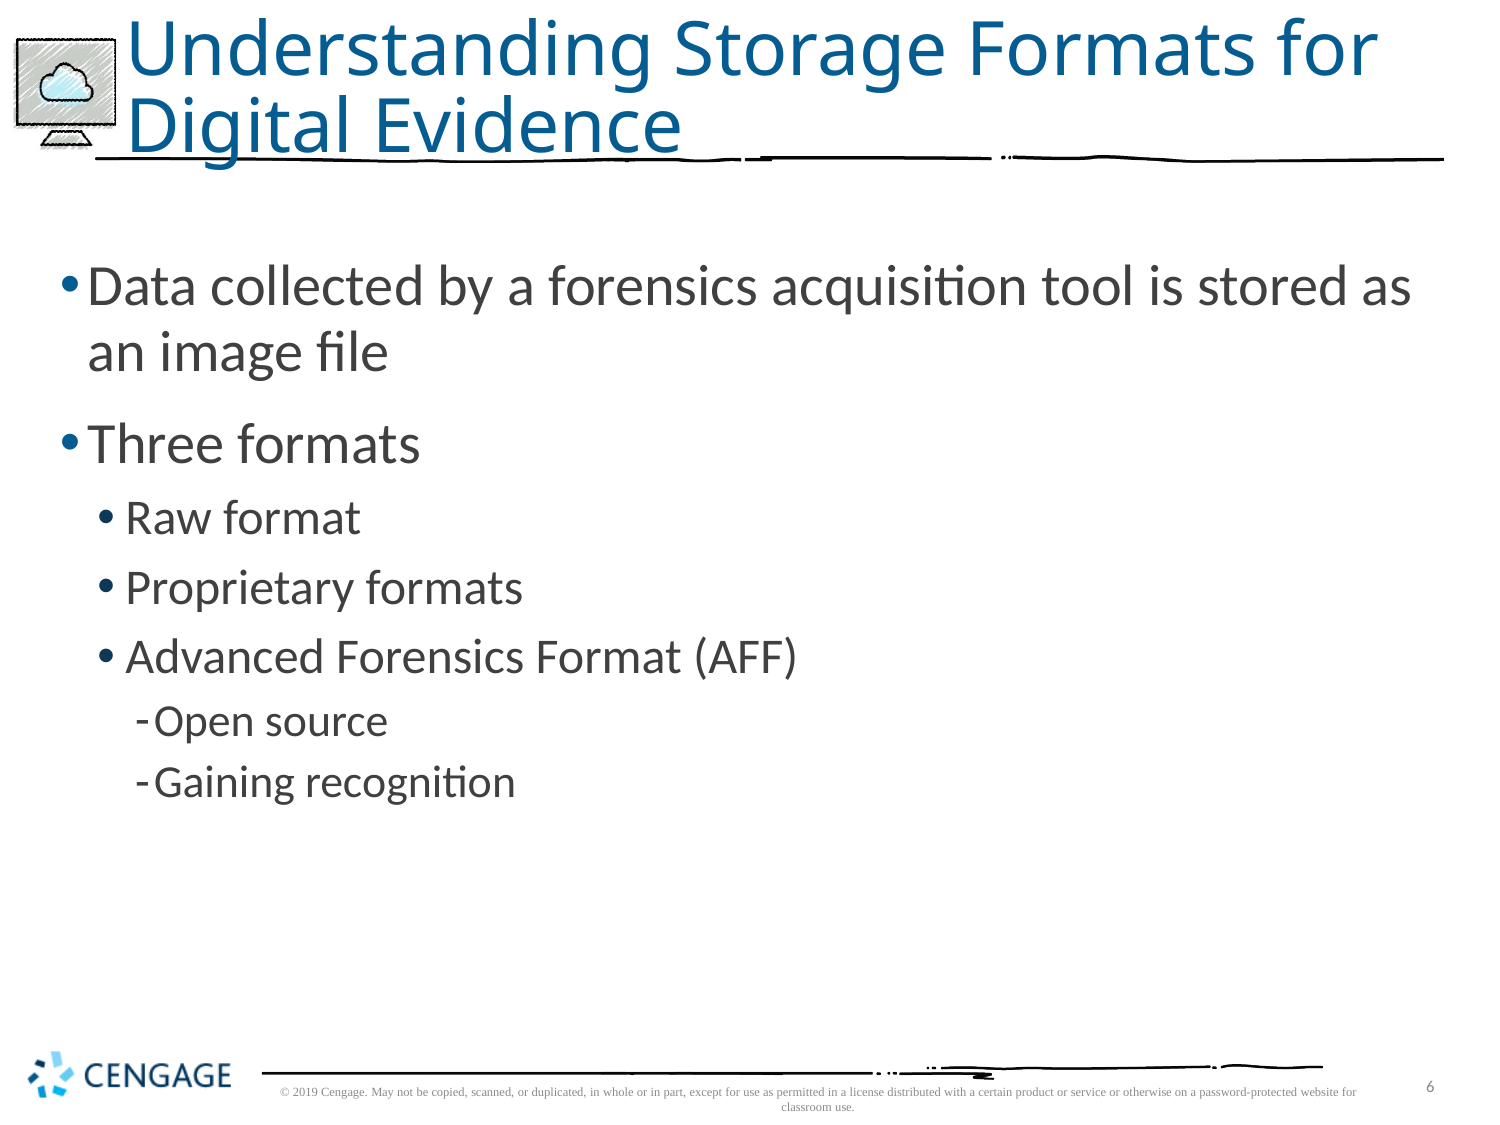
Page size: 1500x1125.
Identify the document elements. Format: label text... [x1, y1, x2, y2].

footer © 2019 Cengage. May not be copied, scanned, or duplicated, in whole or in part, except for use as permitted in a license distributed with a certain product or service or otherwise on a password-protected website for classroom use. [261, 1079, 1375, 1120]
picture [261, 1064, 1323, 1079]
picture [95, 155, 125, 163]
picture [7, 1037, 244, 1111]
picture [12, 36, 117, 151]
title Understanding Storage Formats for Digital Evidence [125, 13, 1442, 169]
list Data collected by a forensics acquisition tool is stored as an image file Three formats Raw format Proprietary formats Advanced Forensics Format (AFF) Open source Gaining recognition [59, 252, 1441, 818]
